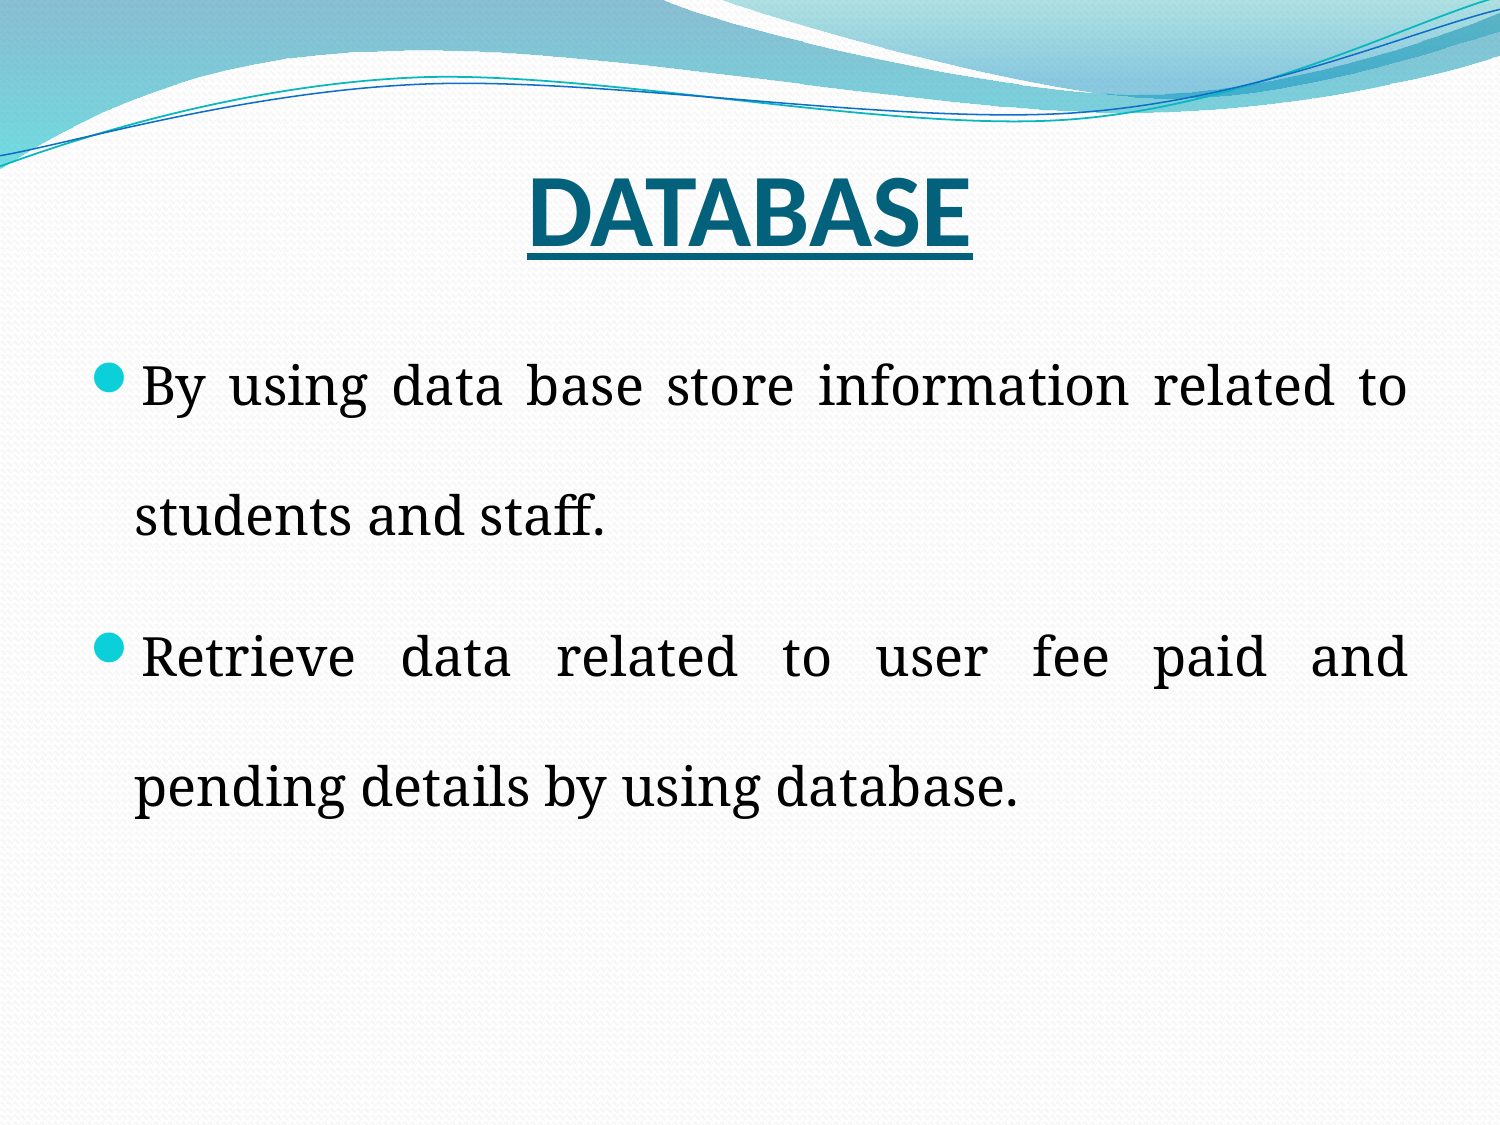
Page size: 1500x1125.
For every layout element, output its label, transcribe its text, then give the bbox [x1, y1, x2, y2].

list By using data base store information related to students and staff. Retrieve data related to user fee paid and pending details by using database. [75, 278, 1425, 1038]
title DATABASE [75, 115, 1425, 268]
